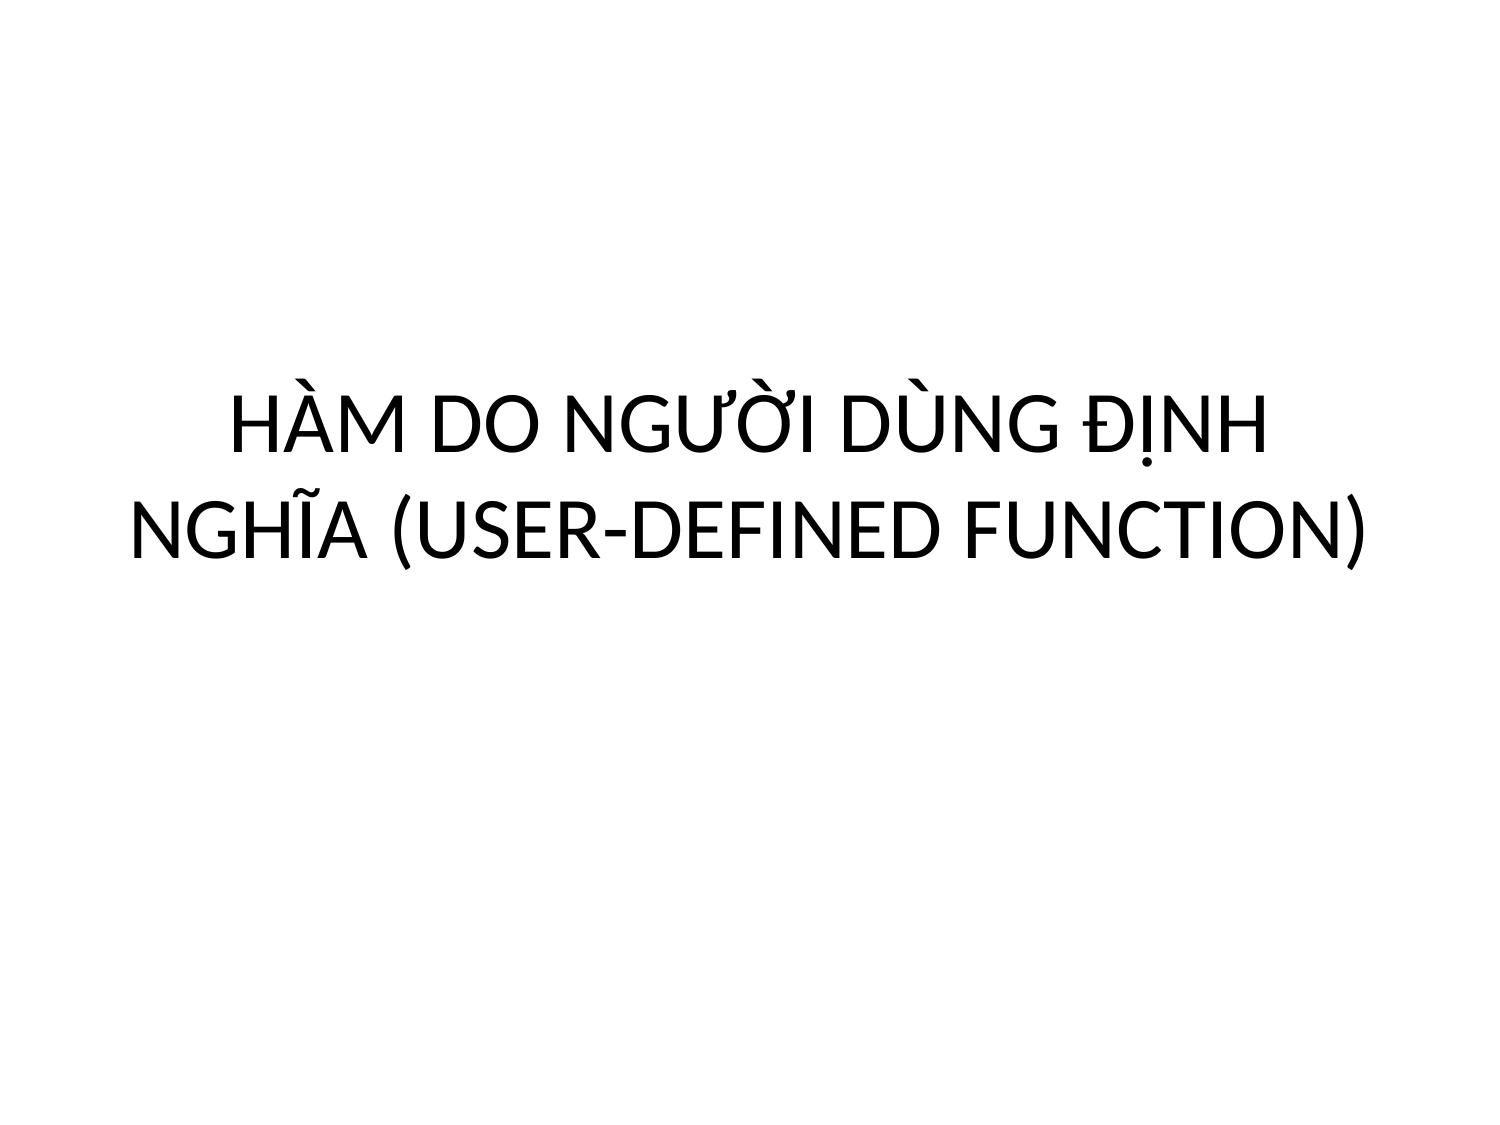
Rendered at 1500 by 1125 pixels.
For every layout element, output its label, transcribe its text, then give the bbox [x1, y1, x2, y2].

title HÀM DO NGƯỜI DÙNG ĐỊNH NGHĨA (USER-DEFINED FUNCTION) [112, 349, 1388, 591]
